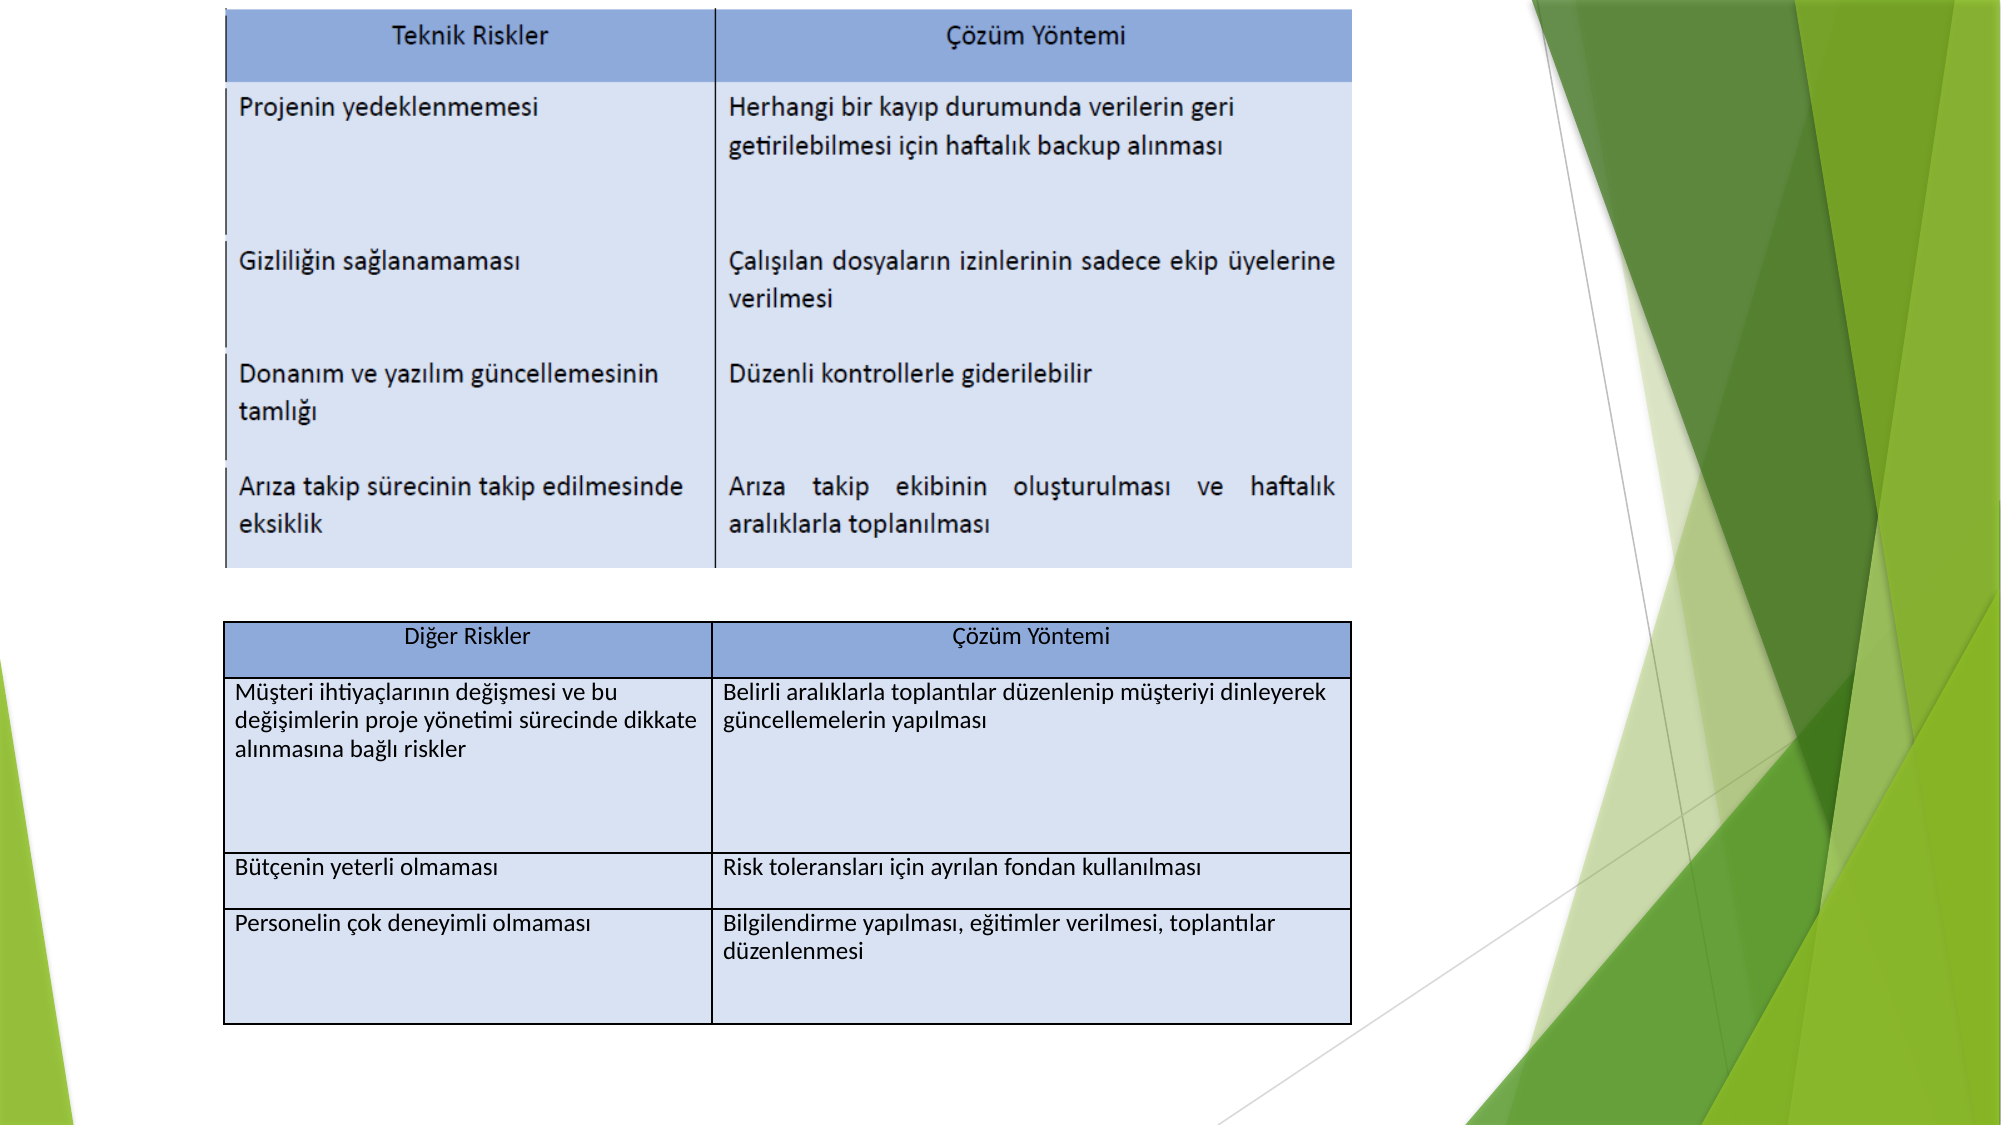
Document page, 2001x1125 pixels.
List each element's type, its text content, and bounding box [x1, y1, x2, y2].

table_cell Bütçenin yeterli olmaması [225, 854, 711, 908]
table_cell Müşteri ihtiyaçlarının değişmesi ve bu değişimlerin proje yönetimi sürecinde dikkate alınmasına bağlı riskler [225, 679, 711, 852]
table_cell Risk toleransları için ayrılan fondan kullanılması [713, 854, 1350, 908]
table_header Diğer Riskler [225, 623, 711, 677]
table_header Çözüm Yöntemi [713, 623, 1350, 677]
table_cell Belirli aralıklarla toplantılar düzenlenip müşteriyi dinleyerek güncellemelerin yapılması [713, 679, 1350, 852]
picture [223, 7, 1352, 569]
table_cell Bilgilendirme yapılması, eğitimler verilmesi, toplantılar düzenlenmesi [713, 910, 1350, 1023]
table_cell Personelin çok deneyimli olmaması [225, 910, 711, 1023]
